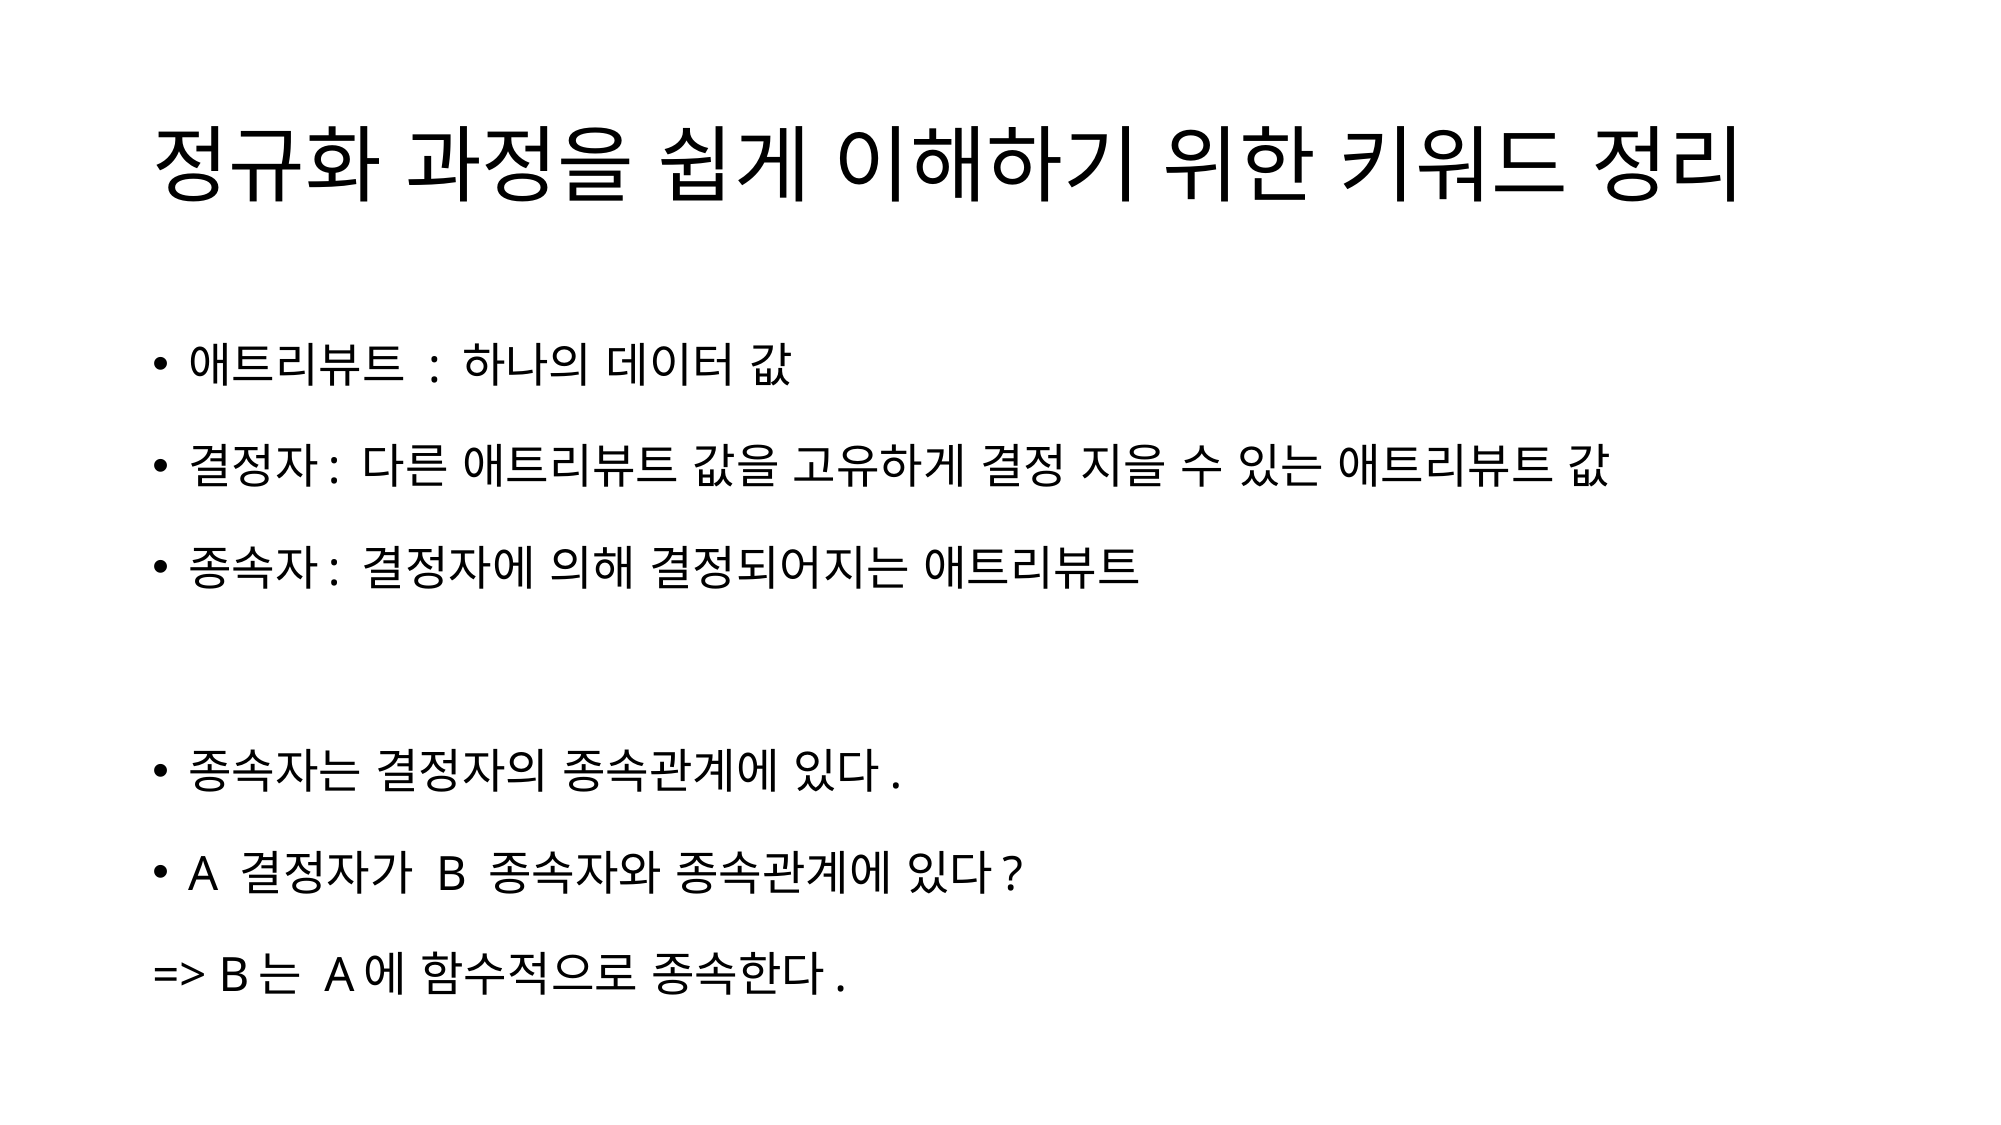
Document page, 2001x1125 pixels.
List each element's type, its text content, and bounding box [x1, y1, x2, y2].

title 정규화 과정을 쉽게 이해하기 위한 키워드 정리 [137, 59, 1863, 278]
list 애트리뷰트 : 하나의 데이터 값 결정자: 다른 애트리뷰트 값을 고유하게 결정 지을 수 있는 애트리뷰트 값 종속자: 결정자에 의해 결정되어지는 애트리뷰트 종속자는 결정자의 종속관계에 있다. A 결정자가 B 종속자와 종속관계에 있다? => B는 A에 함수적으로 종속한다. [137, 299, 1863, 1014]
